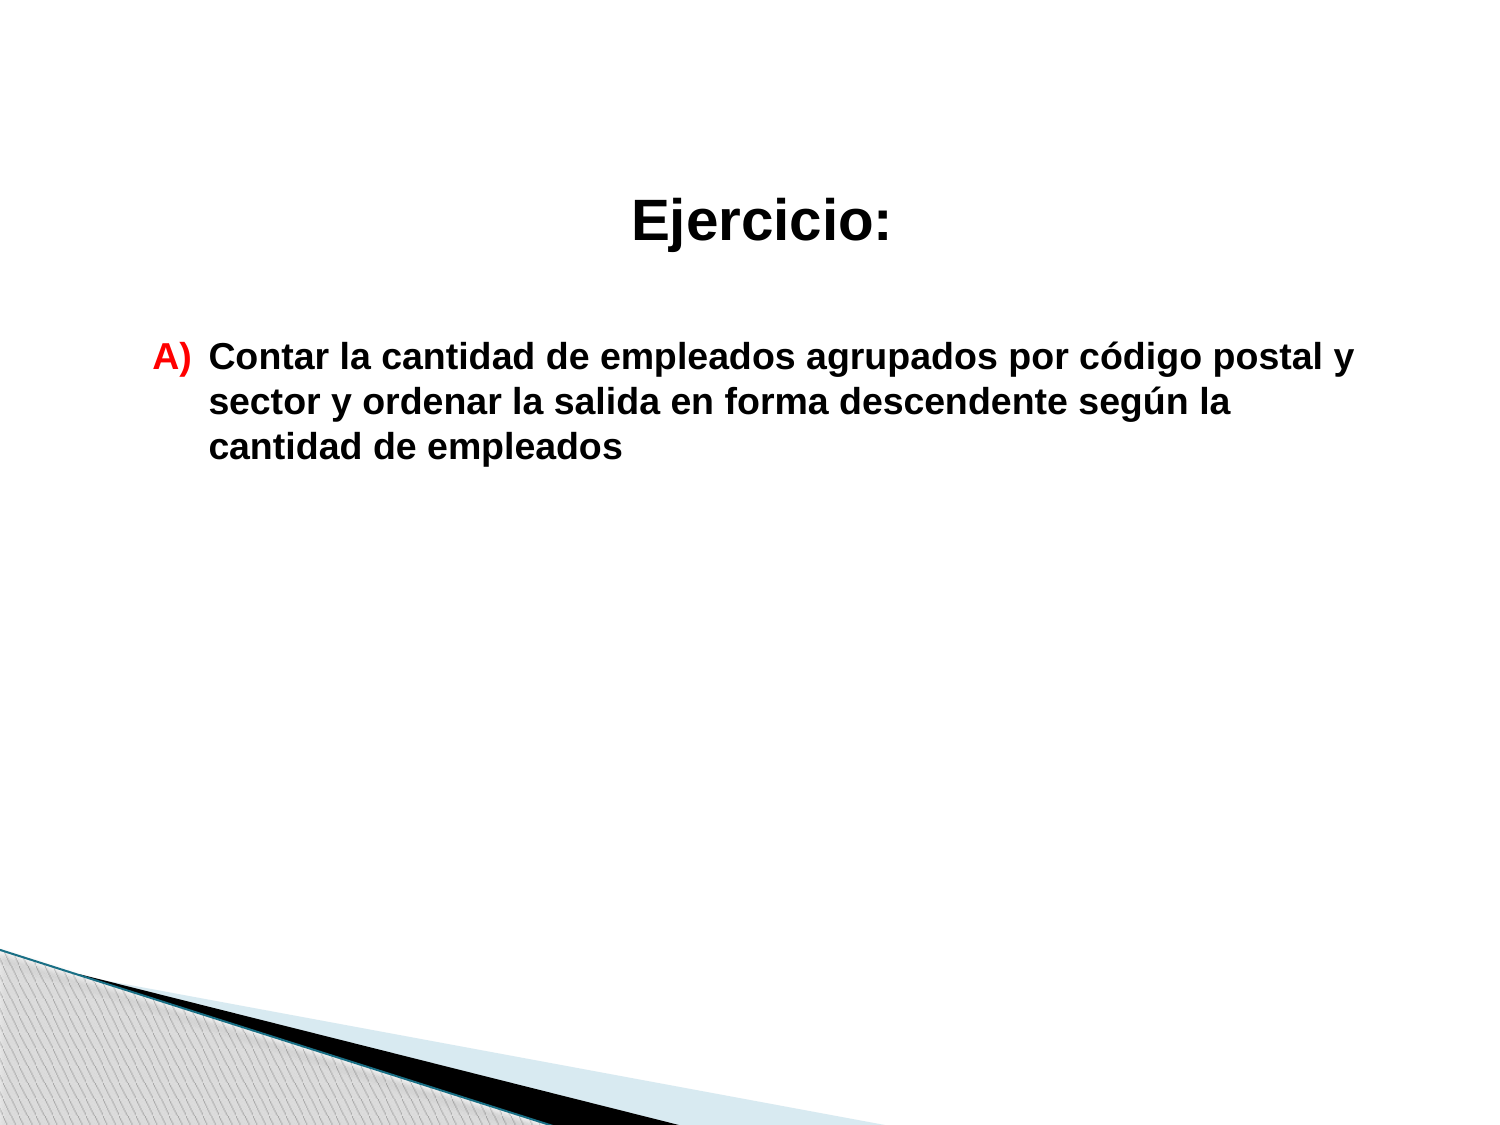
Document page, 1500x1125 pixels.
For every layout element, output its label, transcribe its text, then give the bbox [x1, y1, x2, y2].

text_box Ejercicio: Contar la cantidad de empleados agrupados por código postal y sector y ordenar la salida en forma descendente según la cantidad de empleados [137, 174, 1388, 475]
